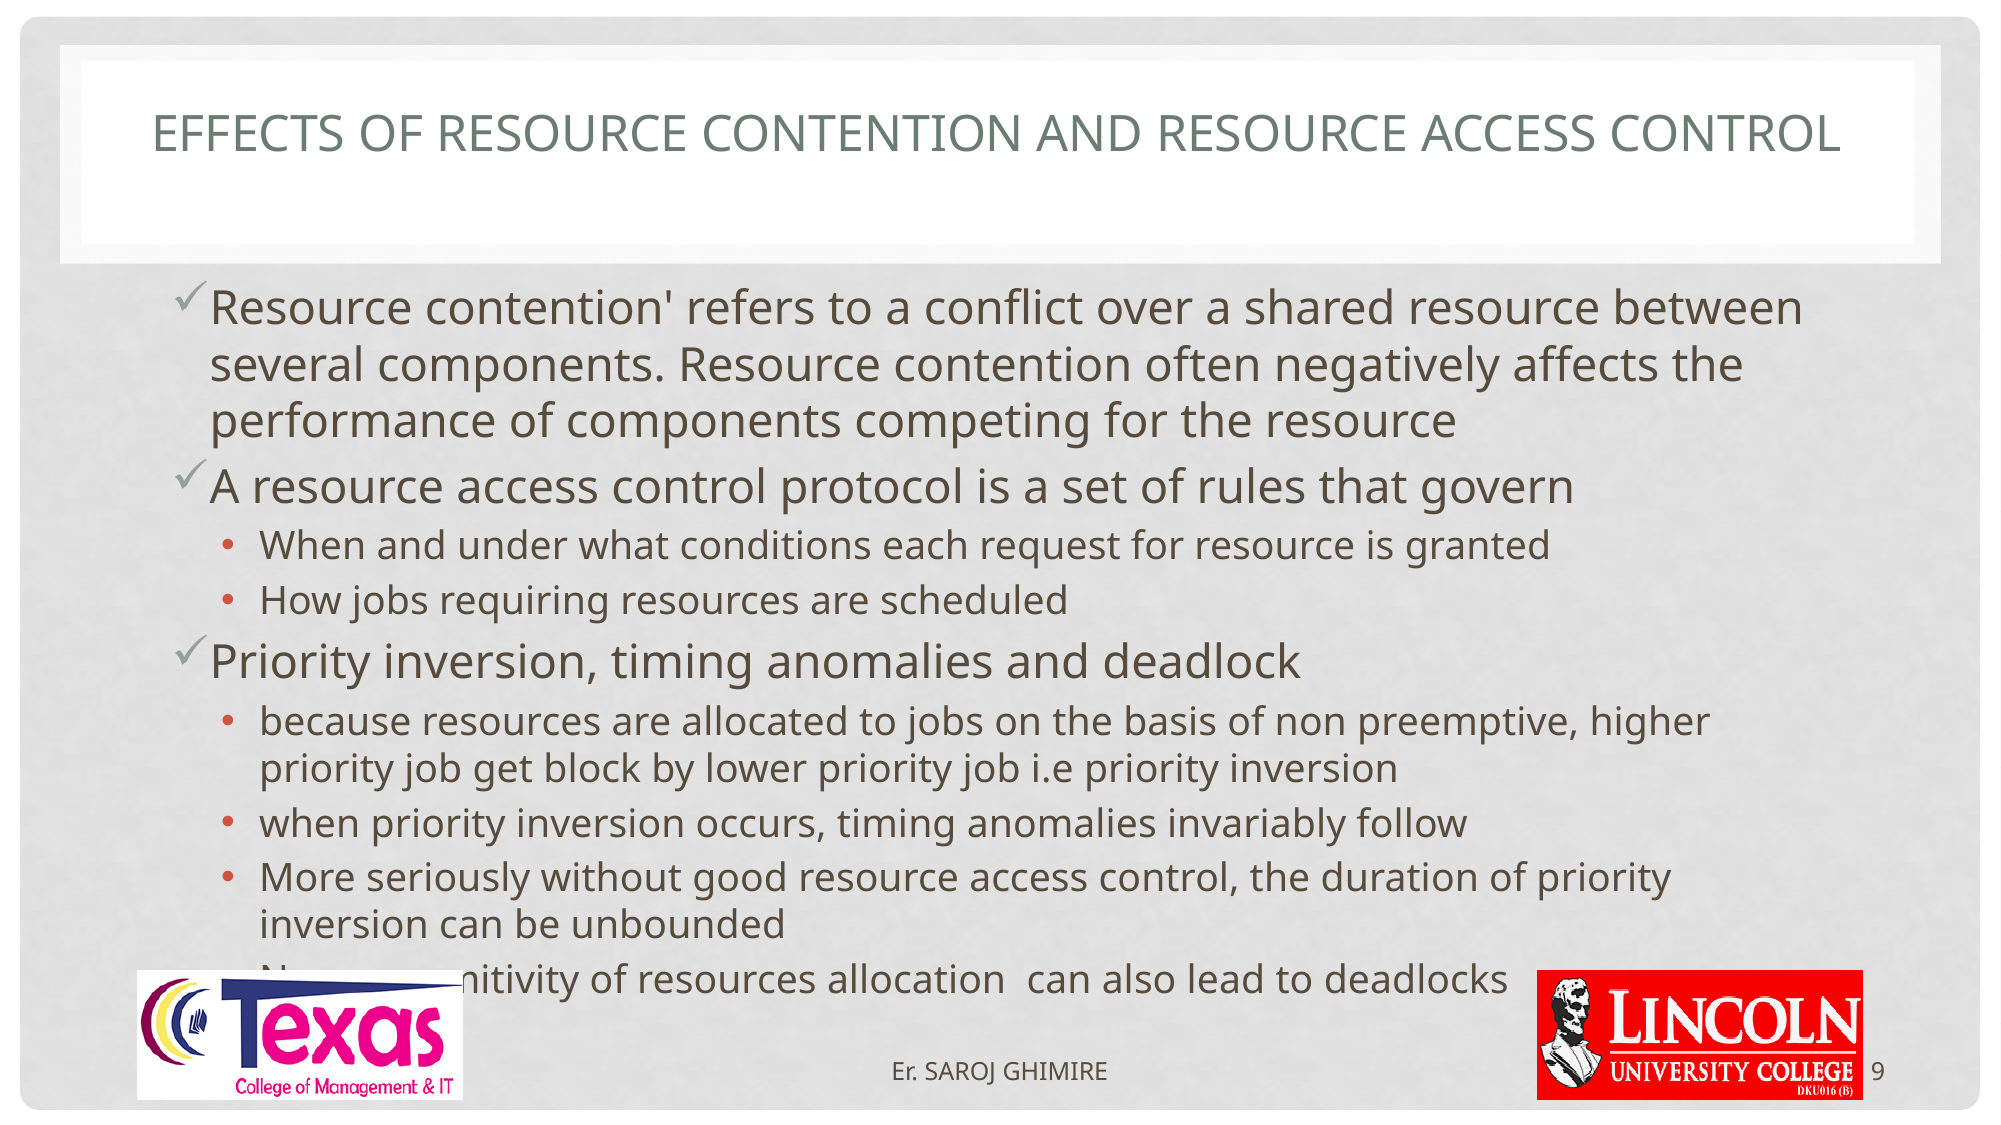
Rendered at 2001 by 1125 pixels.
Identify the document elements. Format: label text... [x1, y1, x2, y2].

picture [137, 970, 463, 1101]
slide_number 9 [1433, 1042, 1900, 1103]
footer Er. SAROJ GHIMIRE [683, 1042, 1317, 1103]
list Resource contention' refers to a conflict over a shared resource between several components. Resource contention often negatively affects the performance of components competing for the resource A resource access control protocol is a set of rules that govern When and under what conditions each request for resource is granted How jobs requiring resources are scheduled Priority inversion, timing anomalies and deadlock because resources are allocated to jobs on the basis of non preemptive, higher priority job get block by lower priority job i.e priority inversion when priority inversion occurs, timing anomalies invariably follow More seriously without good resource access control, the duration of priority inversion can be unbounded Non pre-emitivity of resources allocation can also lead to deadlocks [137, 270, 1863, 1014]
picture [1536, 970, 1863, 1101]
title Effects of resource contention and resource access control [93, 66, 1900, 256]
